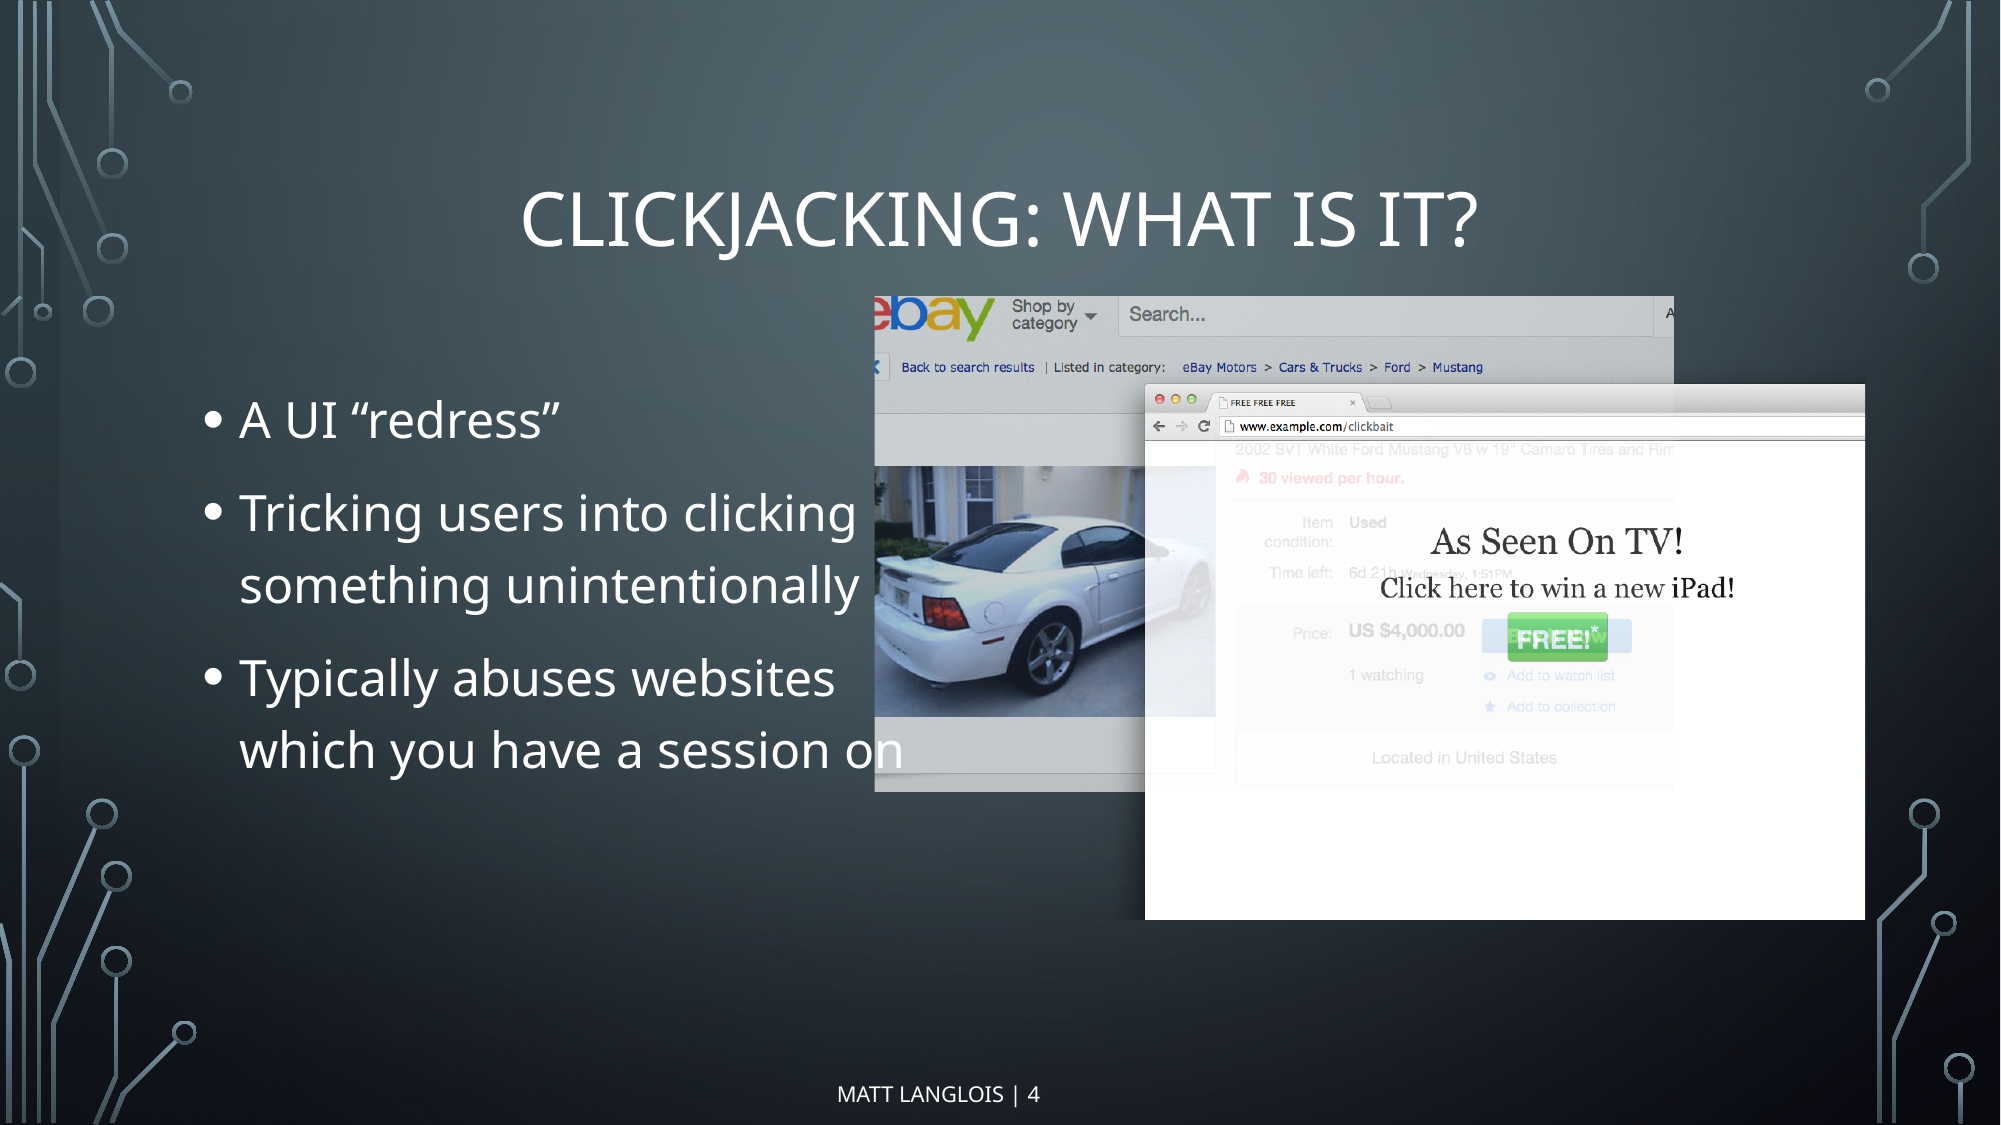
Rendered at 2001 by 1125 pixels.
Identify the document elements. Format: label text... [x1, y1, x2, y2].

picture [874, 296, 1866, 920]
footer Matt Langlois | [100, 1065, 1012, 1125]
slide_number 4 [1012, 1065, 1129, 1125]
list A UI “redress” Tricking users into clicking something unintentionally Typically abuses websites which you have a session on [187, 369, 1813, 950]
title Clickjacking: What is it? [187, 101, 1813, 344]
